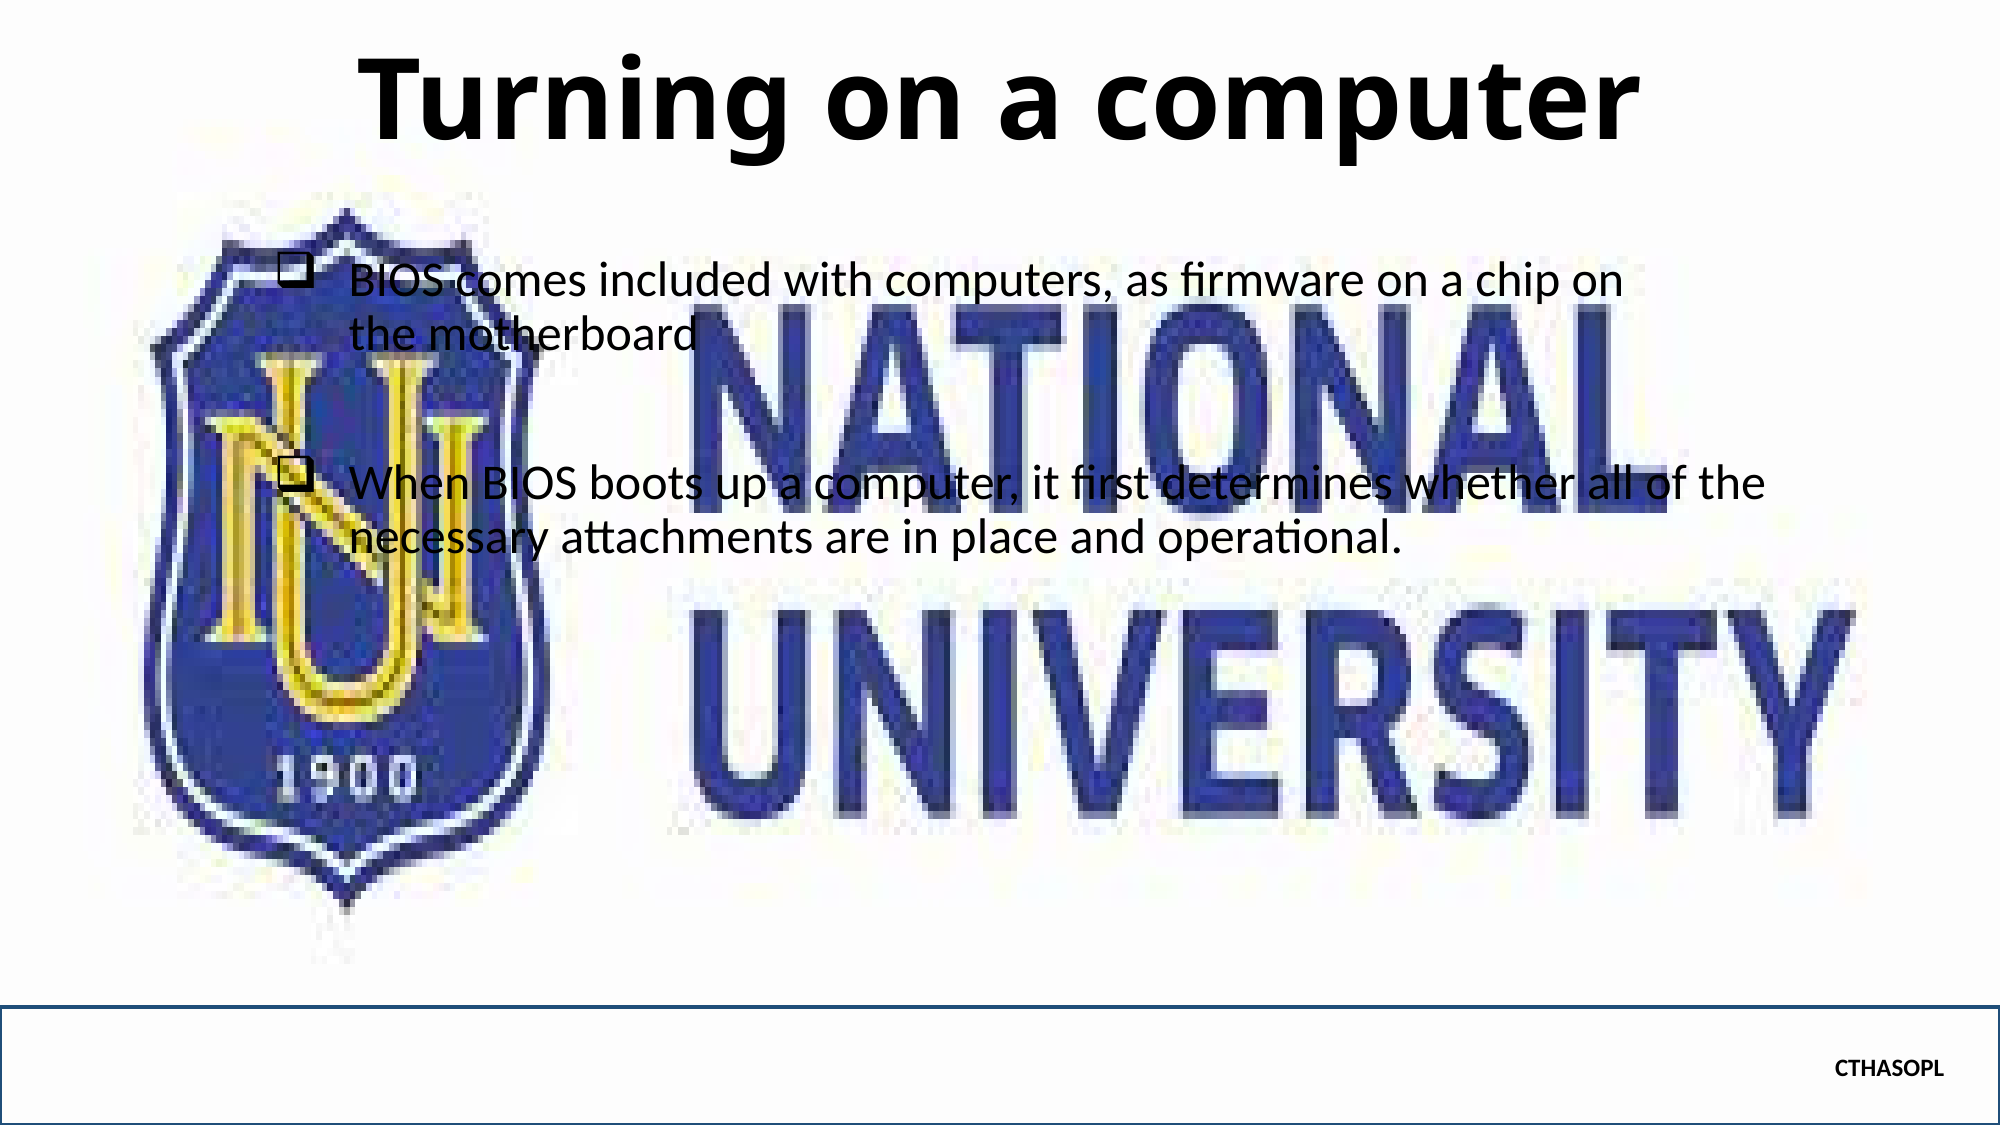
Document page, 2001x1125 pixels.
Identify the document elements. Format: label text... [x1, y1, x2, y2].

subtitle BIOS comes included with computers, as firmware on a chip on the motherboard When BIOS boots up a computer, it first determines whether all of the necessary attachments are in place and operational. [202, 245, 1798, 895]
title Turning on a computer [249, 31, 1750, 172]
footer CTHASOPL [0, 1007, 2000, 1125]
picture [0, 0, 2000, 1007]
